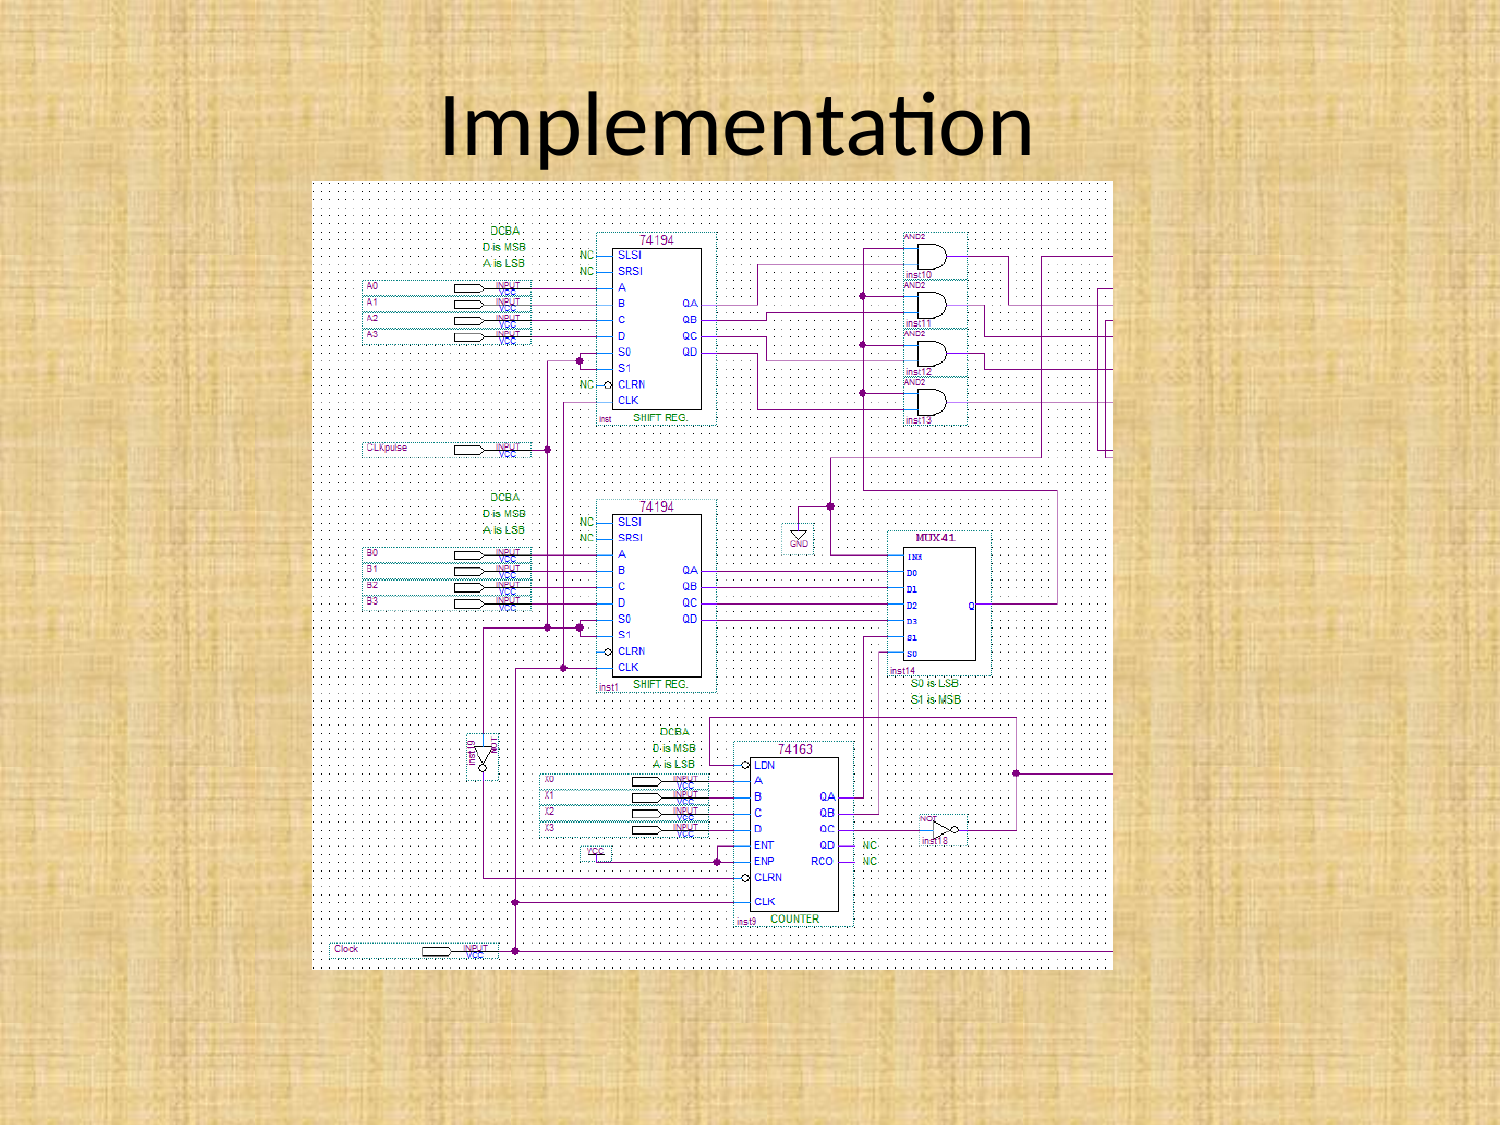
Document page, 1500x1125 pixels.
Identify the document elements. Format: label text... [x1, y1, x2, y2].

title Implementation [62, 24, 1413, 213]
picture [0, 0, 1500, 1125]
